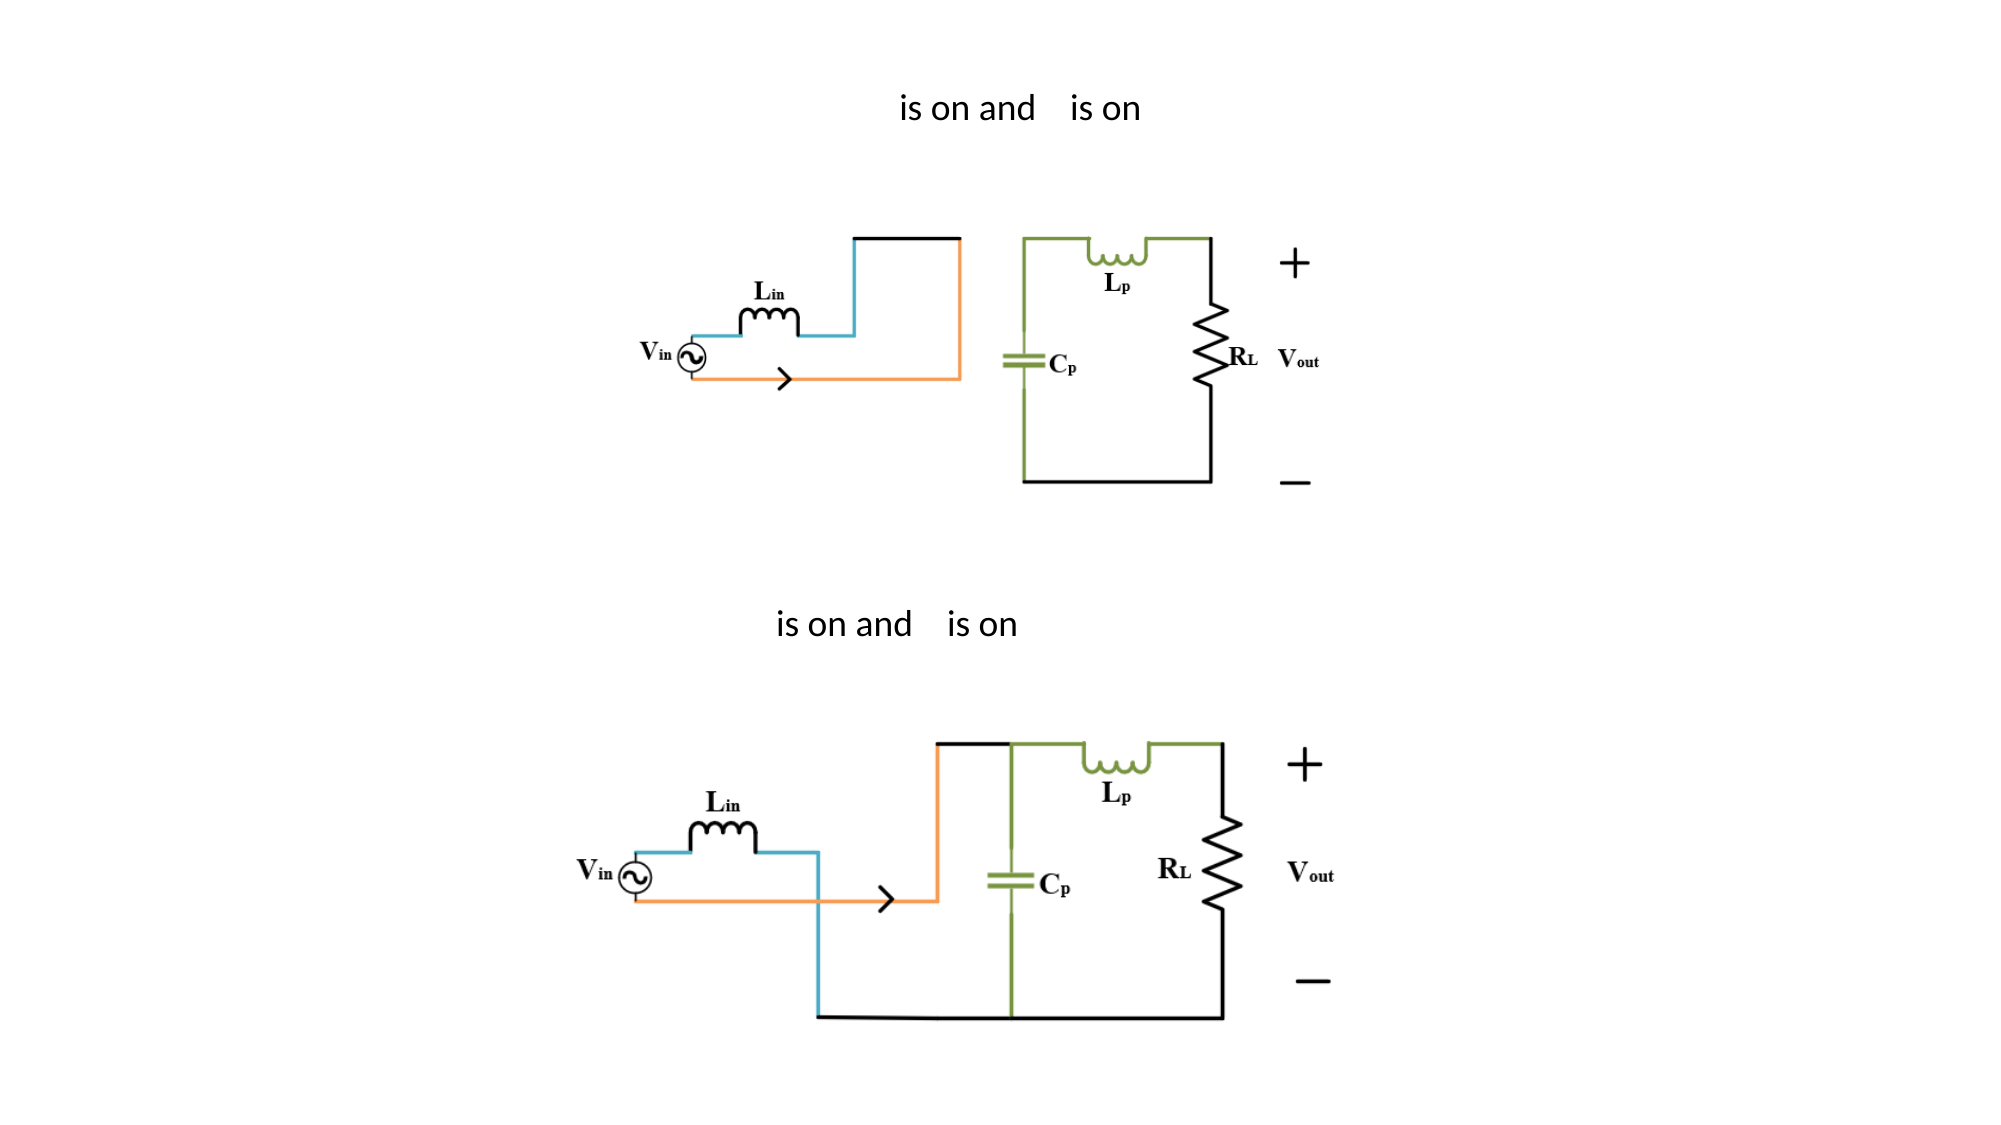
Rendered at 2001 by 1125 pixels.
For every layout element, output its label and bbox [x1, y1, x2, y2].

picture [589, 164, 1452, 546]
picture [572, 697, 1469, 1062]
